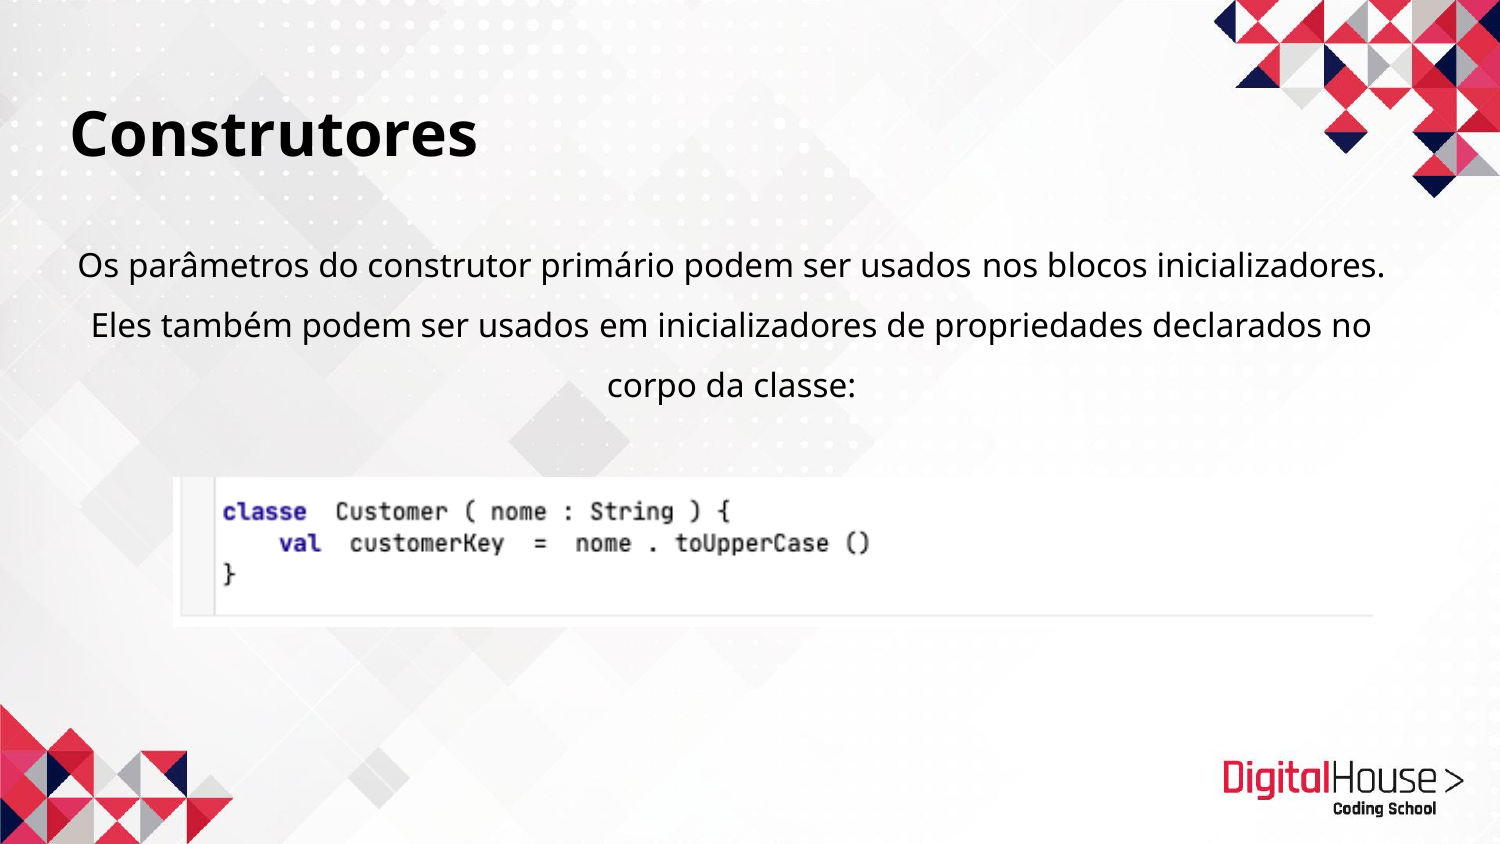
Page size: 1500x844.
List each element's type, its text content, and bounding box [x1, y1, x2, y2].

text_box Os parâmetros do construtor primário podem ser usados ​​nos blocos inicializadores. Eles também podem ser usados ​​em inicializadores de propriedades declarados no corpo da classe: [55, 209, 1409, 398]
title Construtores [55, 44, 1373, 209]
picture [0, 0, 1500, 844]
